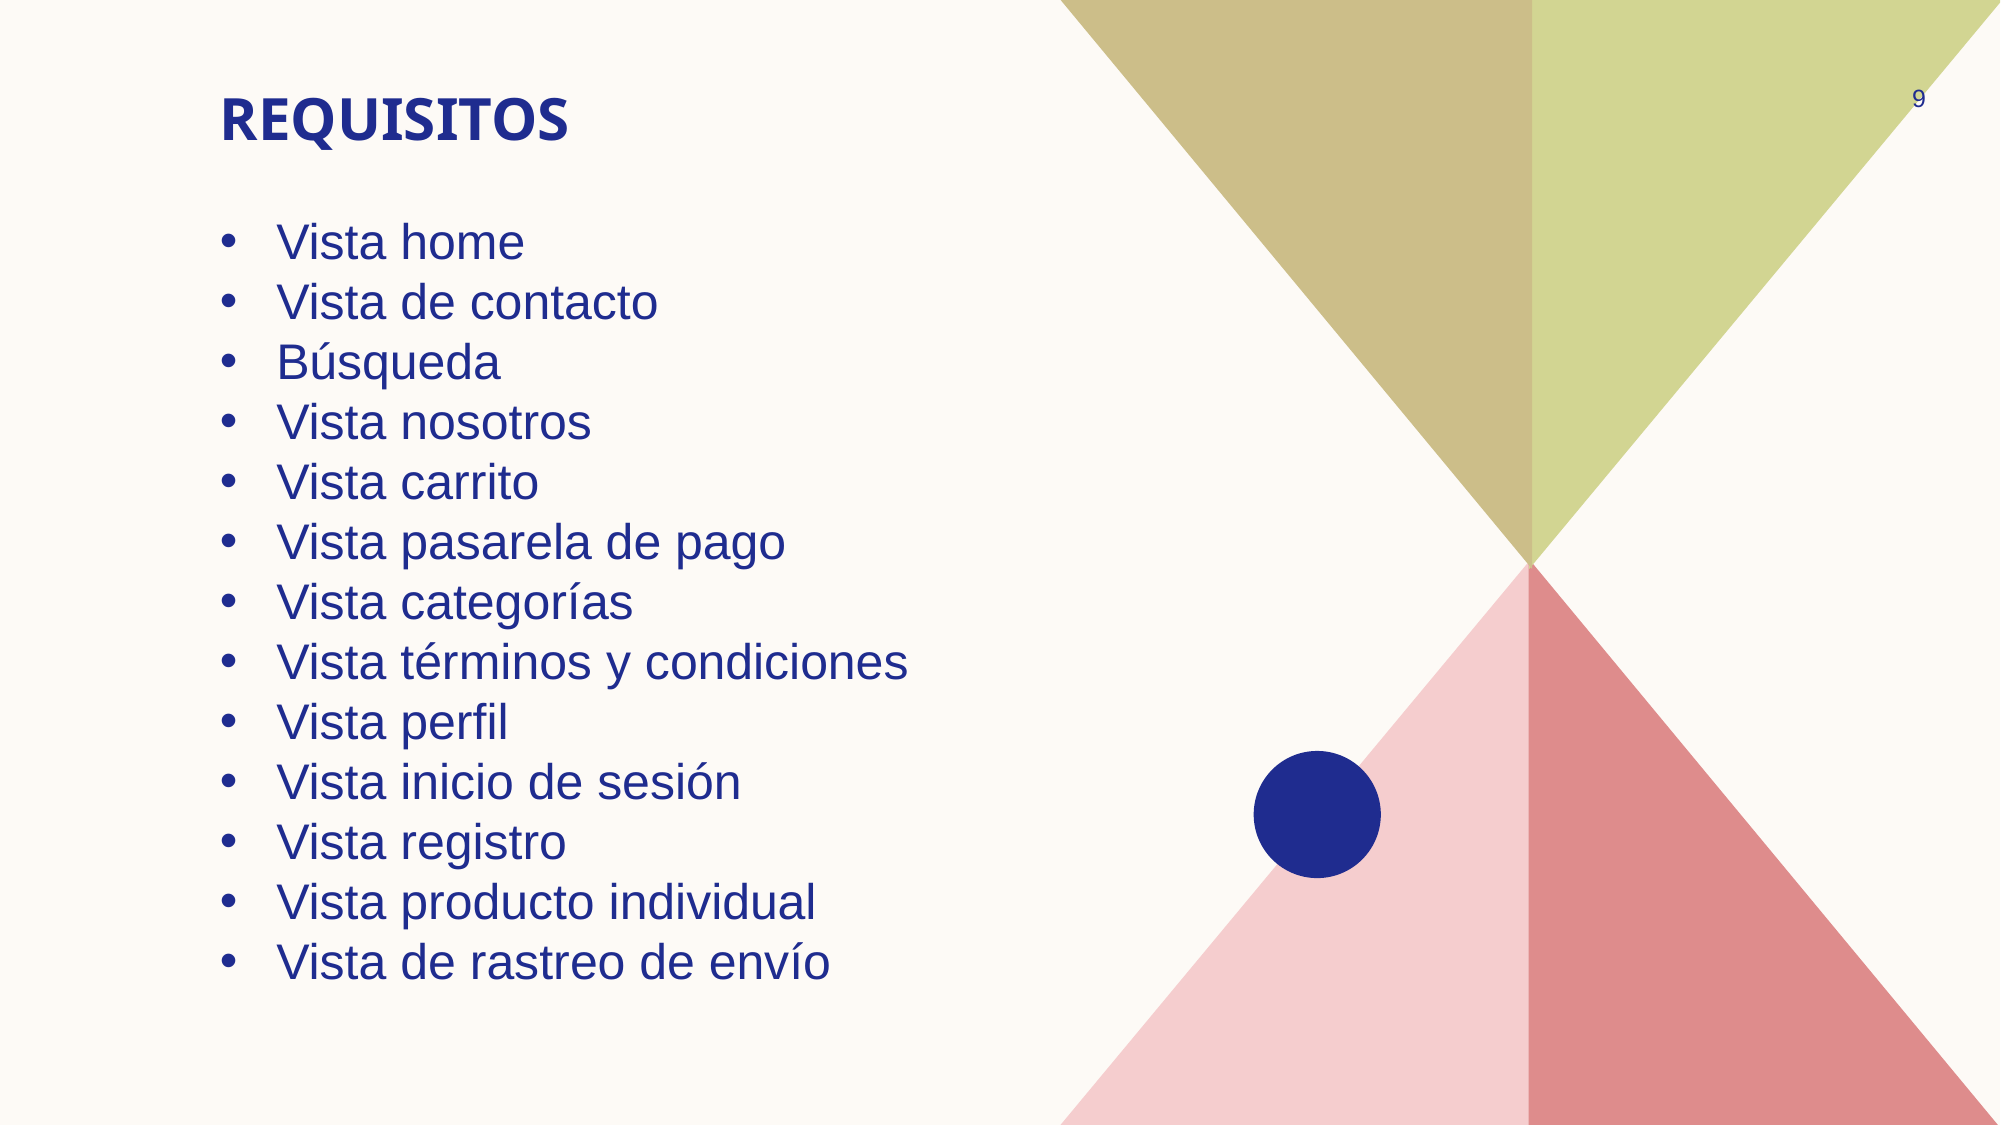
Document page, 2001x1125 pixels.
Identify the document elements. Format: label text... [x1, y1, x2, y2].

title Requisitos [204, 75, 1139, 201]
slide_number 9 [1838, 75, 2000, 121]
list Vista home Vista de contacto Búsqueda Vista nosotros Vista carrito Vista pasarela de pago Vista categorías Vista términos y condiciones Vista perfil Vista inicio de sesión Vista registro Vista producto individual Vista de rastreo de envío [204, 202, 1139, 1025]
